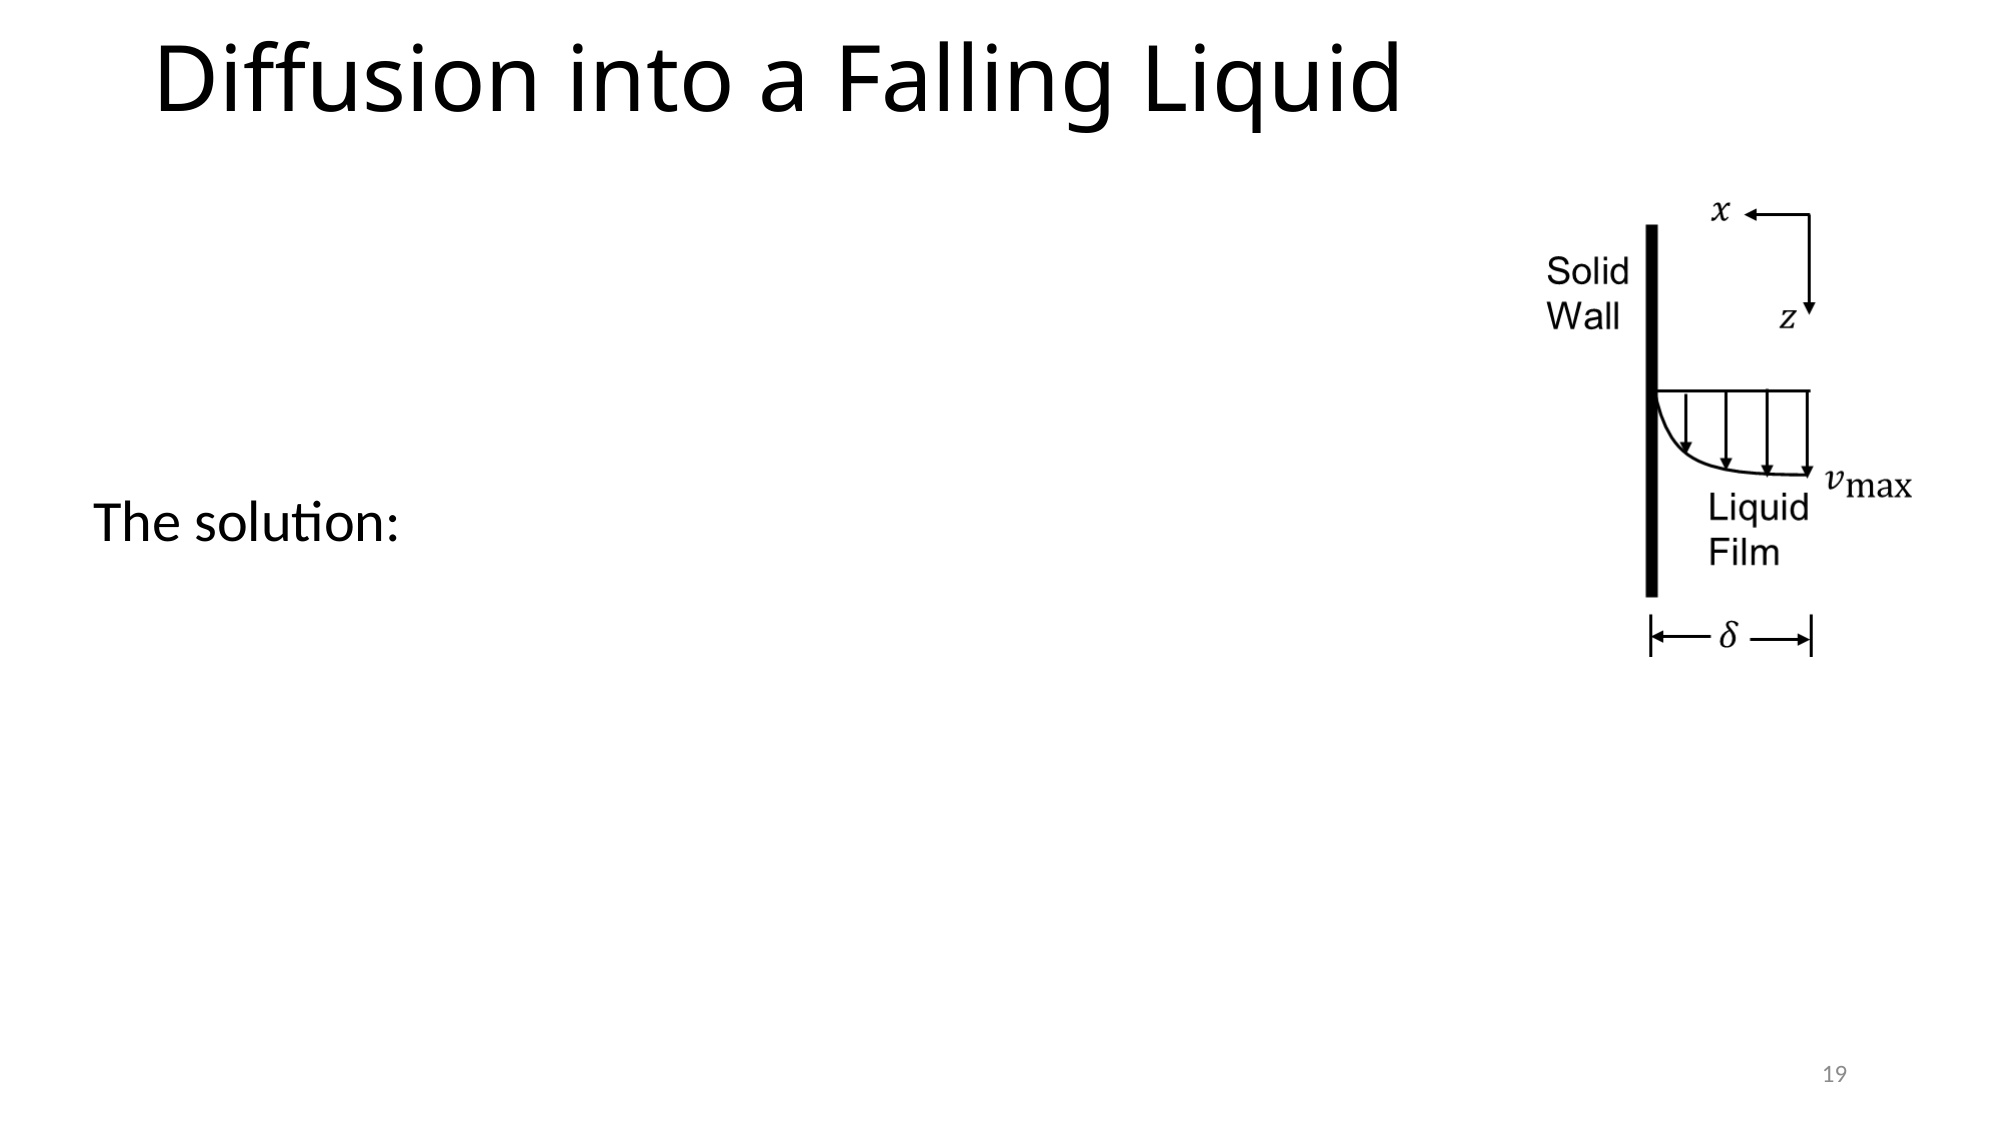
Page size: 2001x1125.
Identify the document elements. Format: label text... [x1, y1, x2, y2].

slide_number 19 [1412, 1042, 1863, 1103]
picture [1522, 177, 1922, 664]
title Diffusion into a Falling Liquid [137, 3, 1863, 161]
